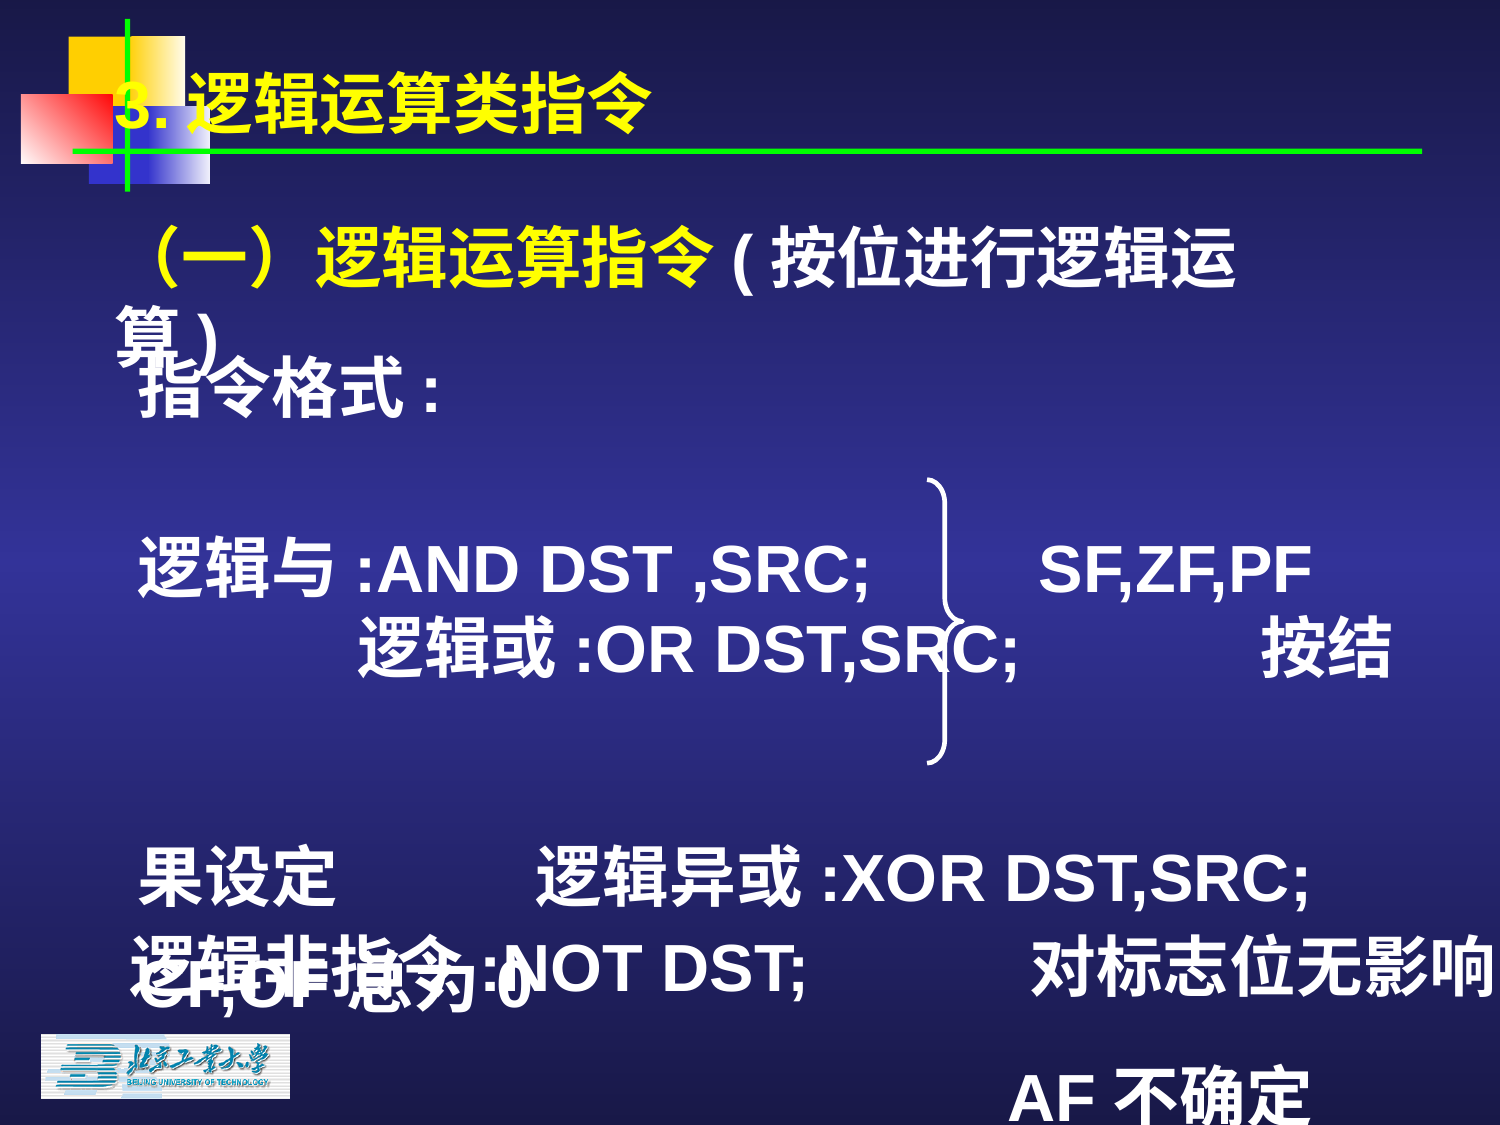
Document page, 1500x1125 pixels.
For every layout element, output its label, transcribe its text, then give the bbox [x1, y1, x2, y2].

picture [41, 1034, 290, 1099]
text_box （一）逻辑运算指令(按位进行逻辑运算) [100, 207, 1313, 383]
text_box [122, 337, 1424, 914]
text_box 3.逻辑运算类指令 [100, 54, 1176, 150]
text_box 逻辑非指令:NOT DST; 对标志位无影响 [109, 916, 1500, 1012]
